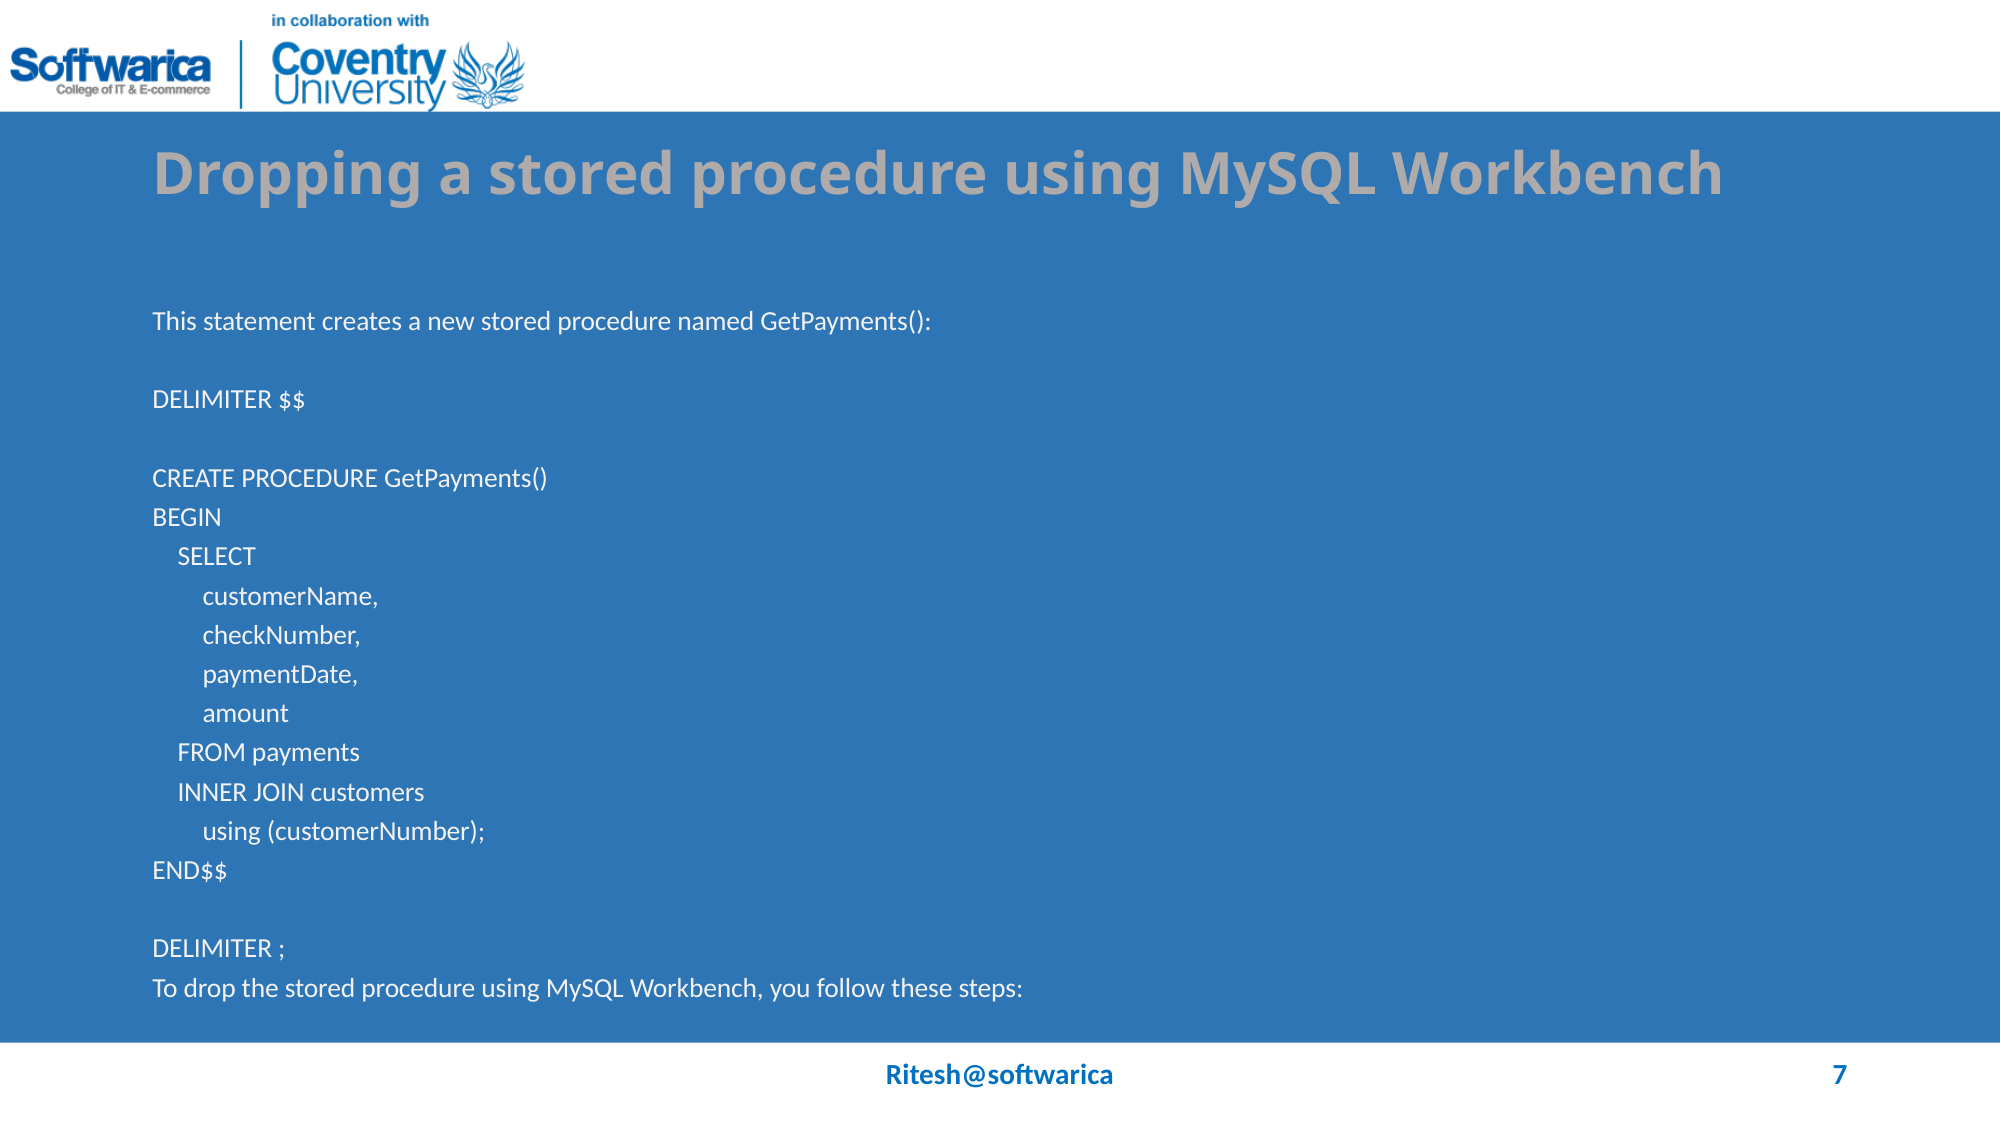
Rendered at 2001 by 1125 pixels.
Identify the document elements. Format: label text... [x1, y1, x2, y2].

footer Ritesh@softwarica [662, 1042, 1338, 1103]
slide_number 7 [1412, 1042, 1863, 1103]
title Dropping a stored procedure using MySQL Workbench [137, 111, 1863, 240]
list This statement creates a new stored procedure named GetPayments(): DELIMITER $$ CREATE PROCEDURE GetPayments() BEGIN SELECT customerName, checkNumber, paymentDate, amount FROM payments INNER JOIN customers using (customerNumber); END$$ DELIMITER ; To drop the stored procedure using MySQL Workbench, you follow these steps: [137, 299, 1863, 1014]
picture [10, 14, 525, 112]
